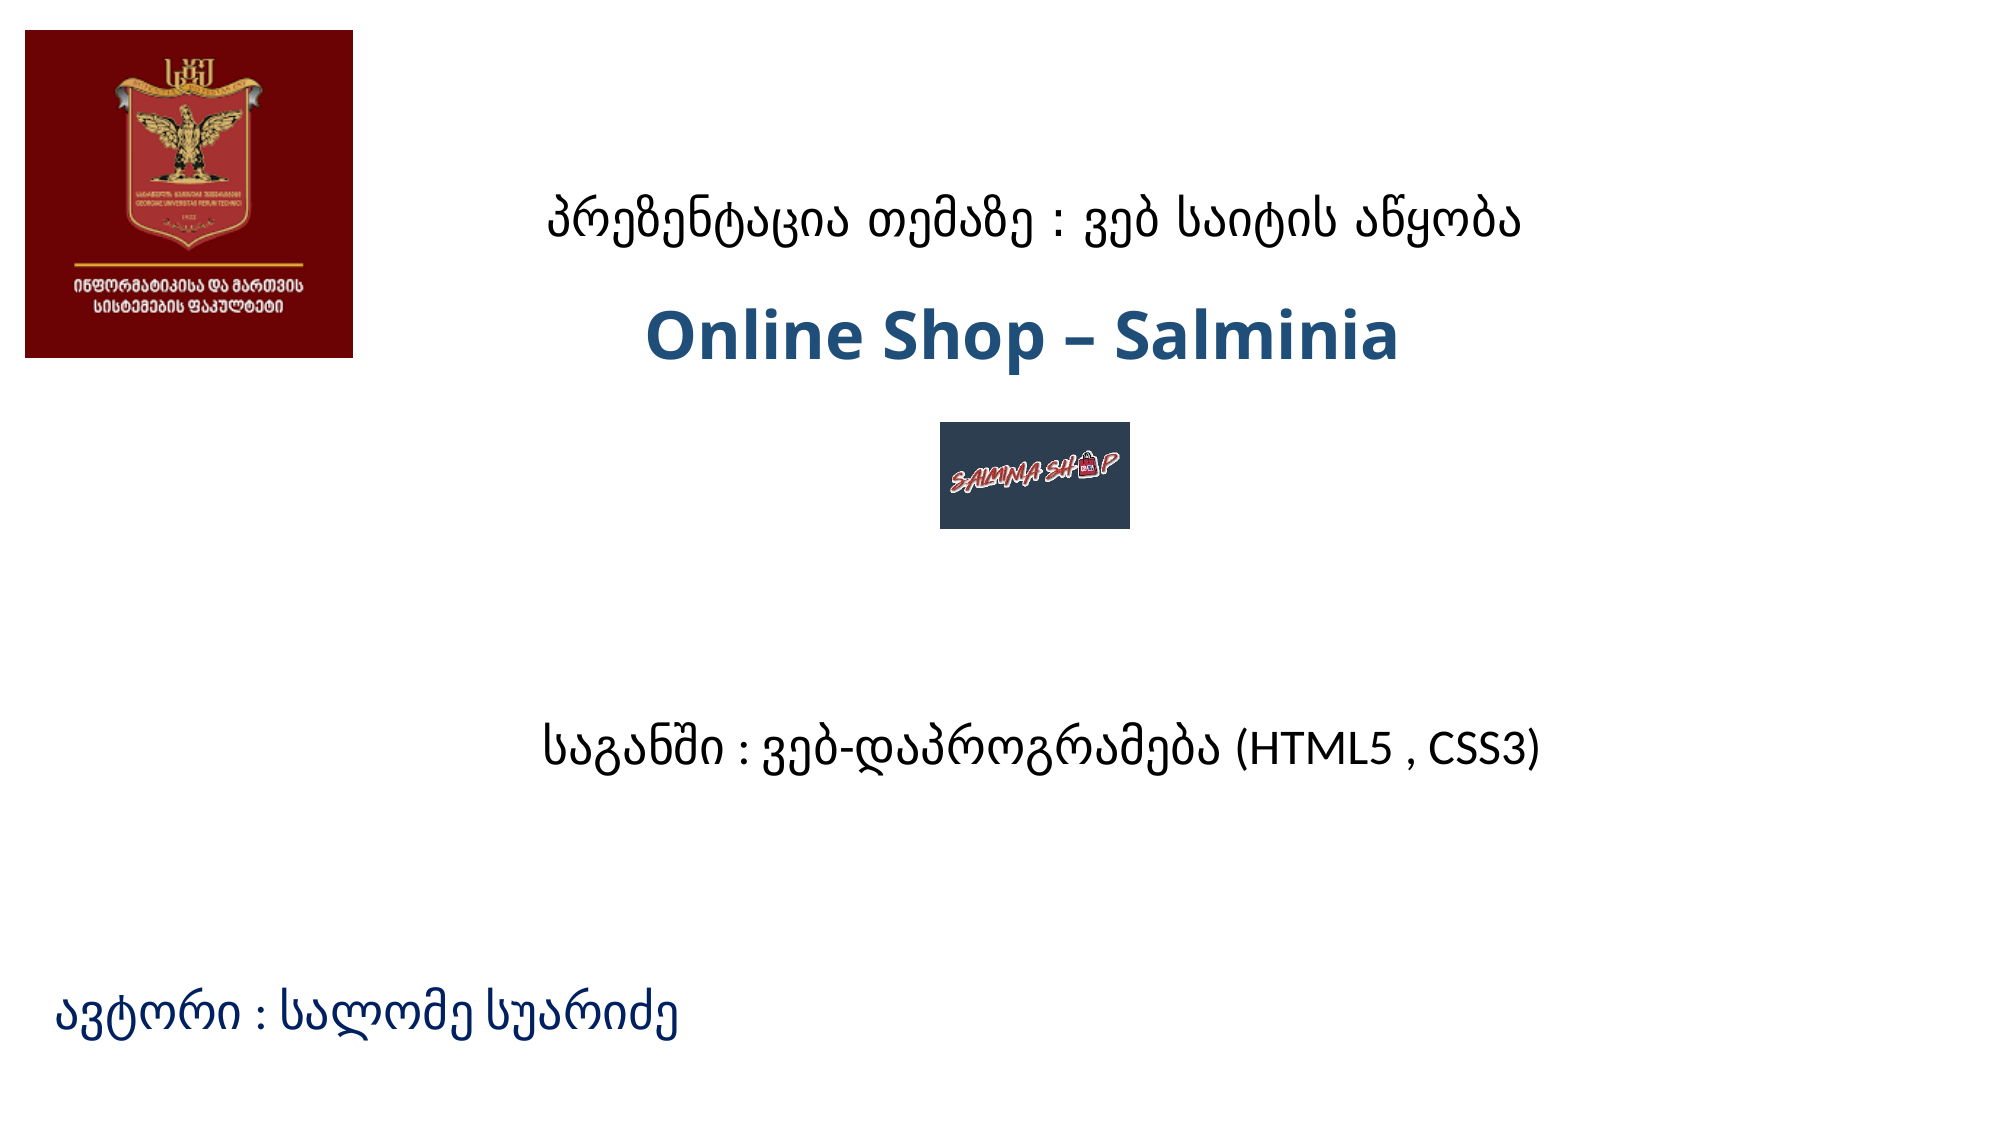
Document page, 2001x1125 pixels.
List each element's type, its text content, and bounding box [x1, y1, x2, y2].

picture [25, 30, 353, 358]
title პრეზენტაცია თემაზე : ვებ საიტის აწყობა Online Shop – Salminia [363, 181, 1707, 534]
text_box ავტორი : სალომე სუარიძე [39, 972, 784, 1048]
subtitle საგანში : ვებ-დაპროგრამება (HTML5 , CSS3) [425, 590, 1926, 858]
picture [940, 422, 1130, 529]
